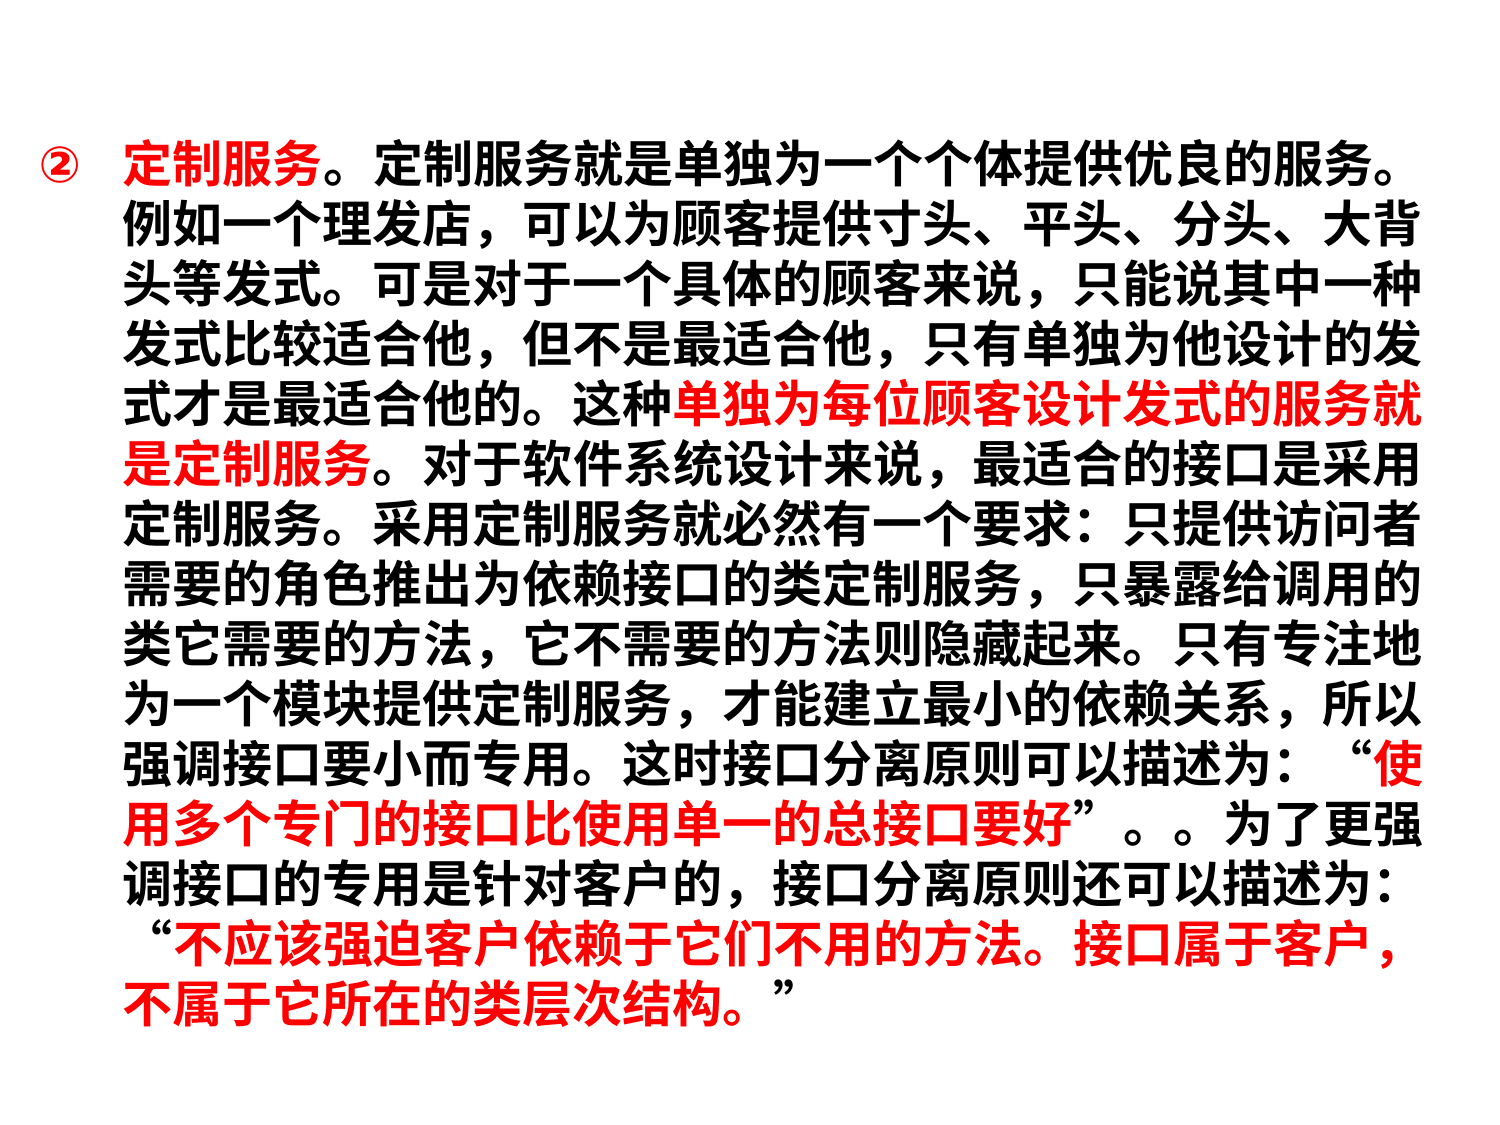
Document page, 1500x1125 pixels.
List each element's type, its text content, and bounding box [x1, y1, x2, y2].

list 定制服务。定制服务就是单独为一个个体提供优良的服务。例如一个理发店，可以为顾客提供寸头、平头、分头、大背头等发式。可是对于一个具体的顾客来说，只能说其中一种发式比较适合他，但不是最适合他，只有单独为他设计的发式才是最适合他的。这种单独为每位顾客设计发式的服务就是定制服务。对于软件系统设计来说，最适合的接口是采用定制服务。采用定制服务就必然有一个要求：只提供访问者需要的角色推出为依赖接口的类定制服务，只暴露给调用的类它需要的方法，它不需要的方法则隐藏起来。只有专注地为一个模块提供定制服务，才能建立最小的依赖关系，所以强调接口要小而专用。这时接口分离原则可以描述为：“使用多个专门的接口比使用单一的总接口要好”。。为了更强调接口的专用是针对客户的，接口分离原则还可以描述为： “不应该强迫客户依赖于它们不用的方法。接口属于客户，不属于它所在的类层次结构。” [23, 125, 1471, 953]
